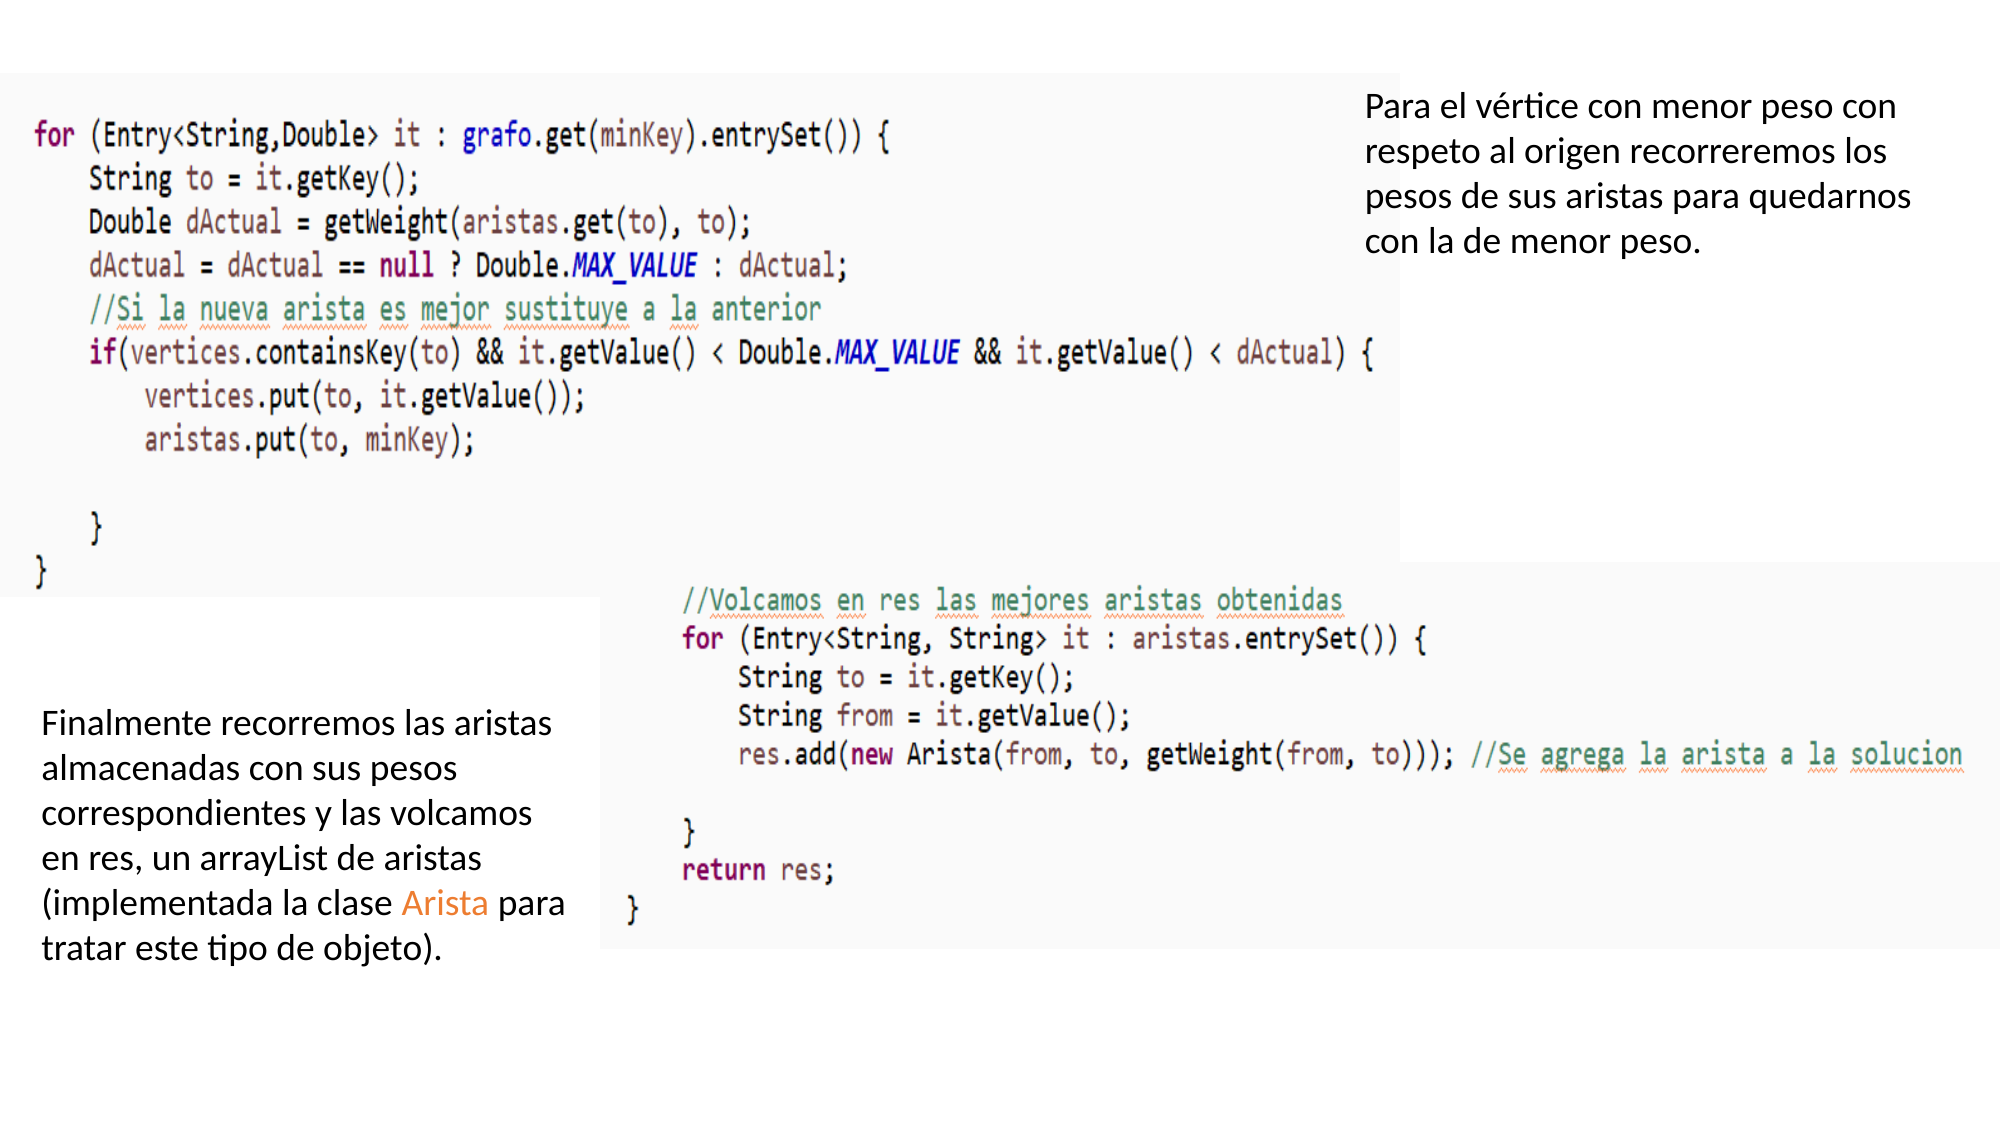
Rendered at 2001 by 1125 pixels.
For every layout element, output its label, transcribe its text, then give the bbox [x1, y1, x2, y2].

text_box Finalmente recorremos las aristas almacenadas con sus pesos correspondientes y las volcamos en res, un arrayList de aristas (implementada la clase Arista para tratar este tipo de objeto). [26, 691, 583, 976]
picture [599, 562, 2000, 949]
text_box Para el vértice con menor peso con respeto al origen recorreremos los pesos de sus aristas para quedarnos con la de menor peso. [1400, 73, 1988, 269]
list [0, 73, 1400, 597]
